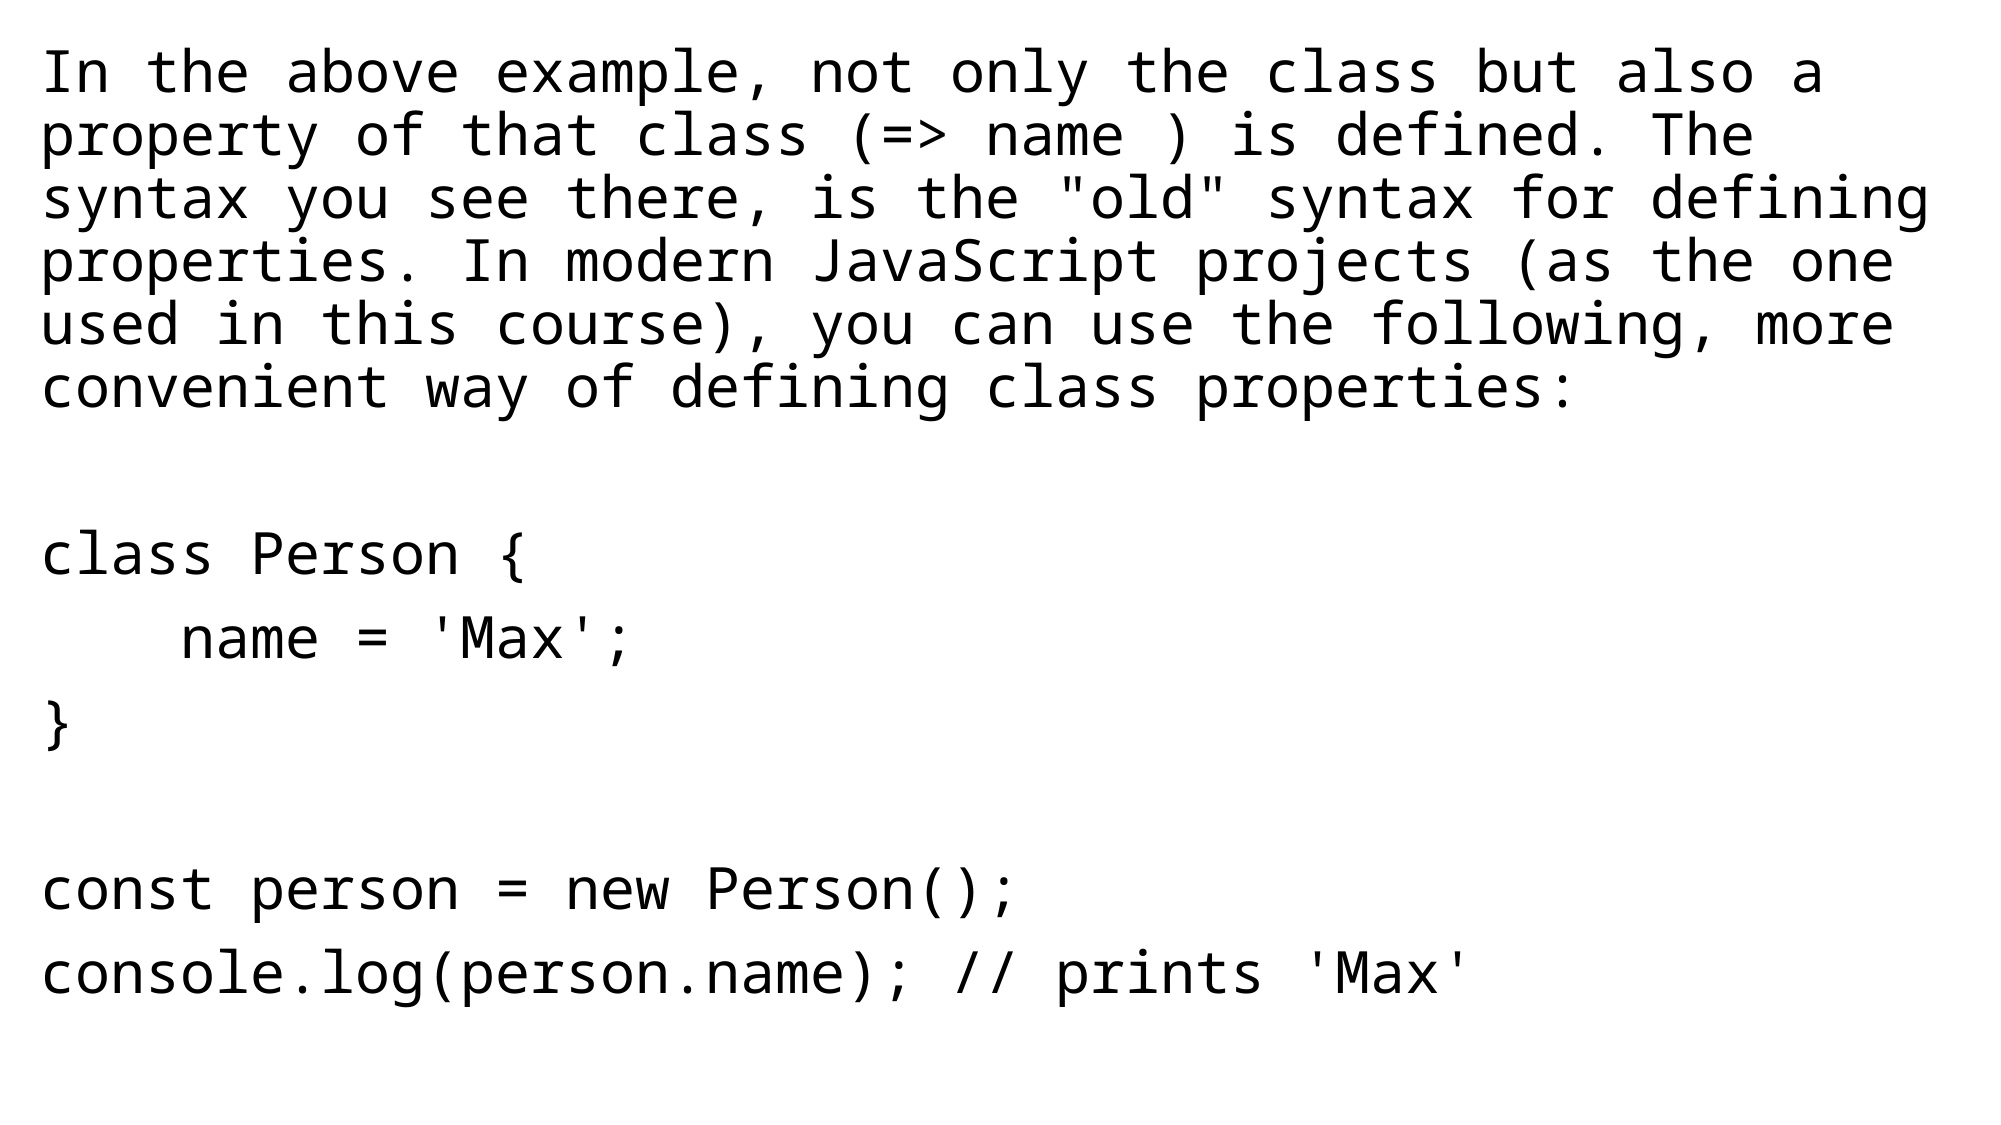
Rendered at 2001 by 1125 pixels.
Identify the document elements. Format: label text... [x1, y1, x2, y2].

list In the above example, not only the class but also a property of that class (=> name ) is defined. The syntax you see there, is the "old" syntax for defining properties. In modern JavaScript projects (as the one used in this course), you can use the following, more convenient way of defining class properties: class Person { name = 'Max'; } const person = new Person(); console.log(person.name); // prints 'Max' [25, 34, 1971, 1094]
